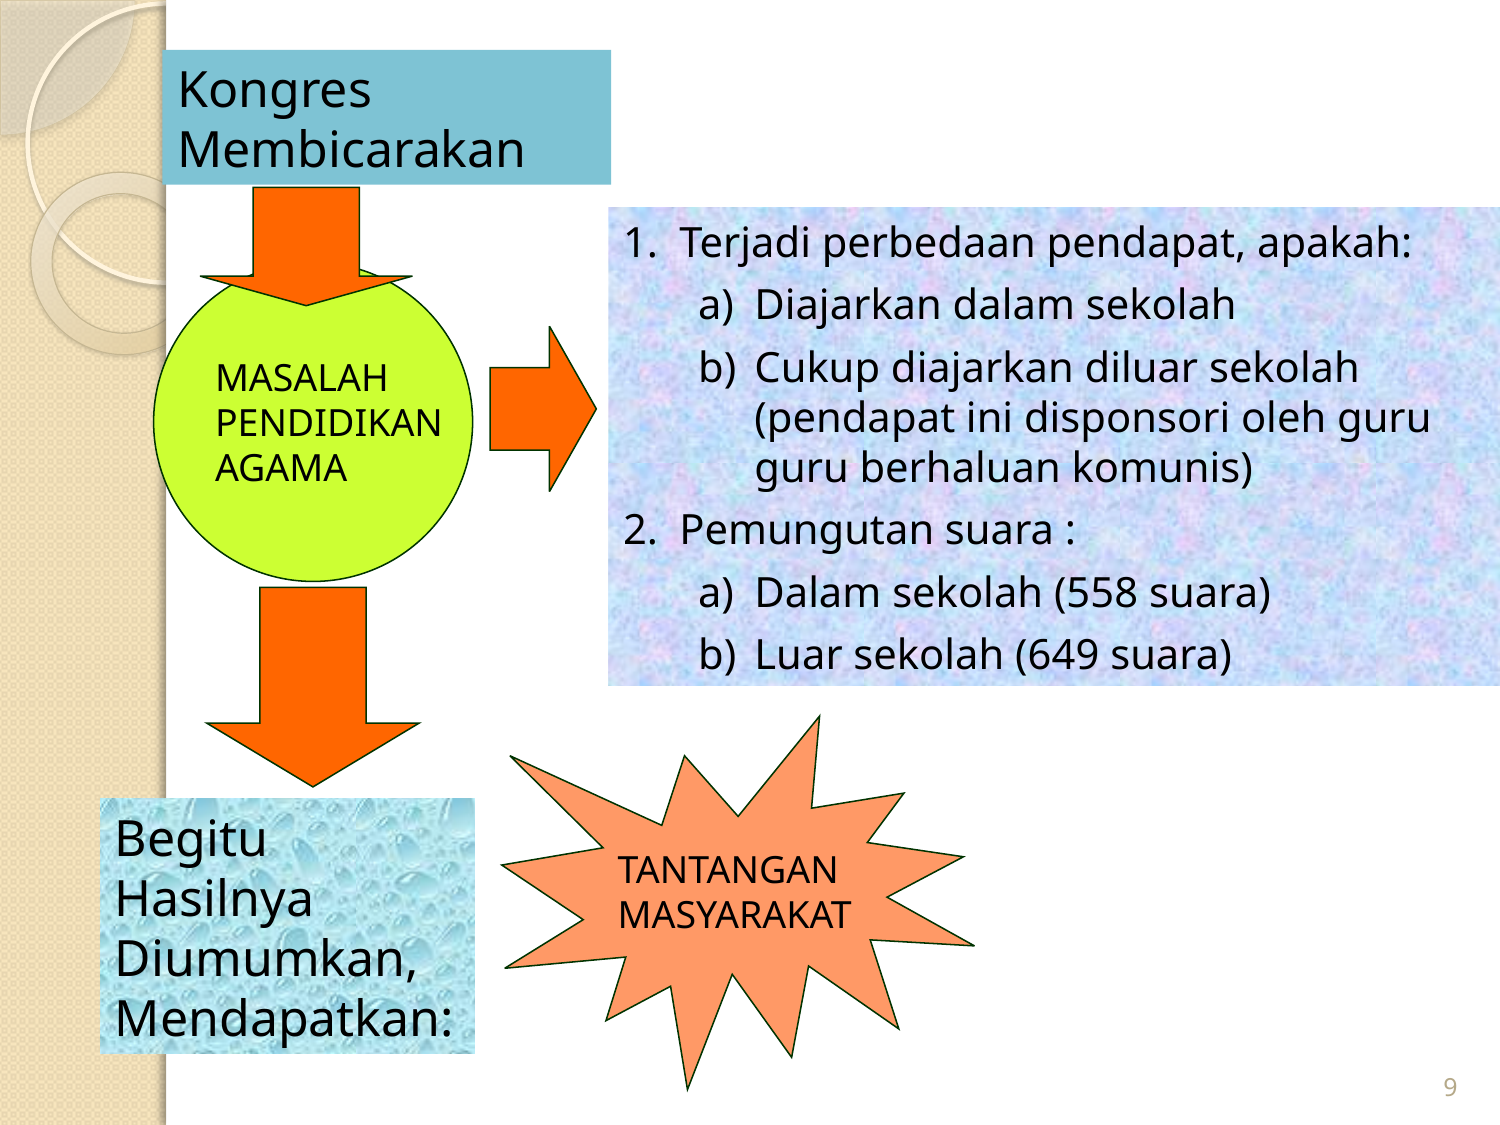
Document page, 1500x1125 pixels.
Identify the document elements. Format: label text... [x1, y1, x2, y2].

text_box TANTANGAN MASYARAKAT [501, 716, 975, 1090]
text_box [199, 187, 413, 306]
text_box Begitu Hasilnya Diumumkan, Mendapatkan: [100, 798, 475, 1054]
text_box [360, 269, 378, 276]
text_box Kongres Membicarakan [162, 49, 612, 185]
text_box Terjadi perbedaan pendapat, apakah: Diajarkan dalam sekolah Cukup diajarkan diluar sekolah (pendapat ini disponsori oleh guru guru berhaluan komunis) Pemungutan suara : Dalam sekolah (558 suara) Luar sekolah (649 suara) [608, 207, 1500, 686]
slide_number 9 [1413, 1034, 1488, 1113]
text_box [206, 587, 420, 787]
text_box [490, 326, 597, 492]
text_box MASALAH PENDIDIKAN AGAMA [153, 283, 473, 582]
